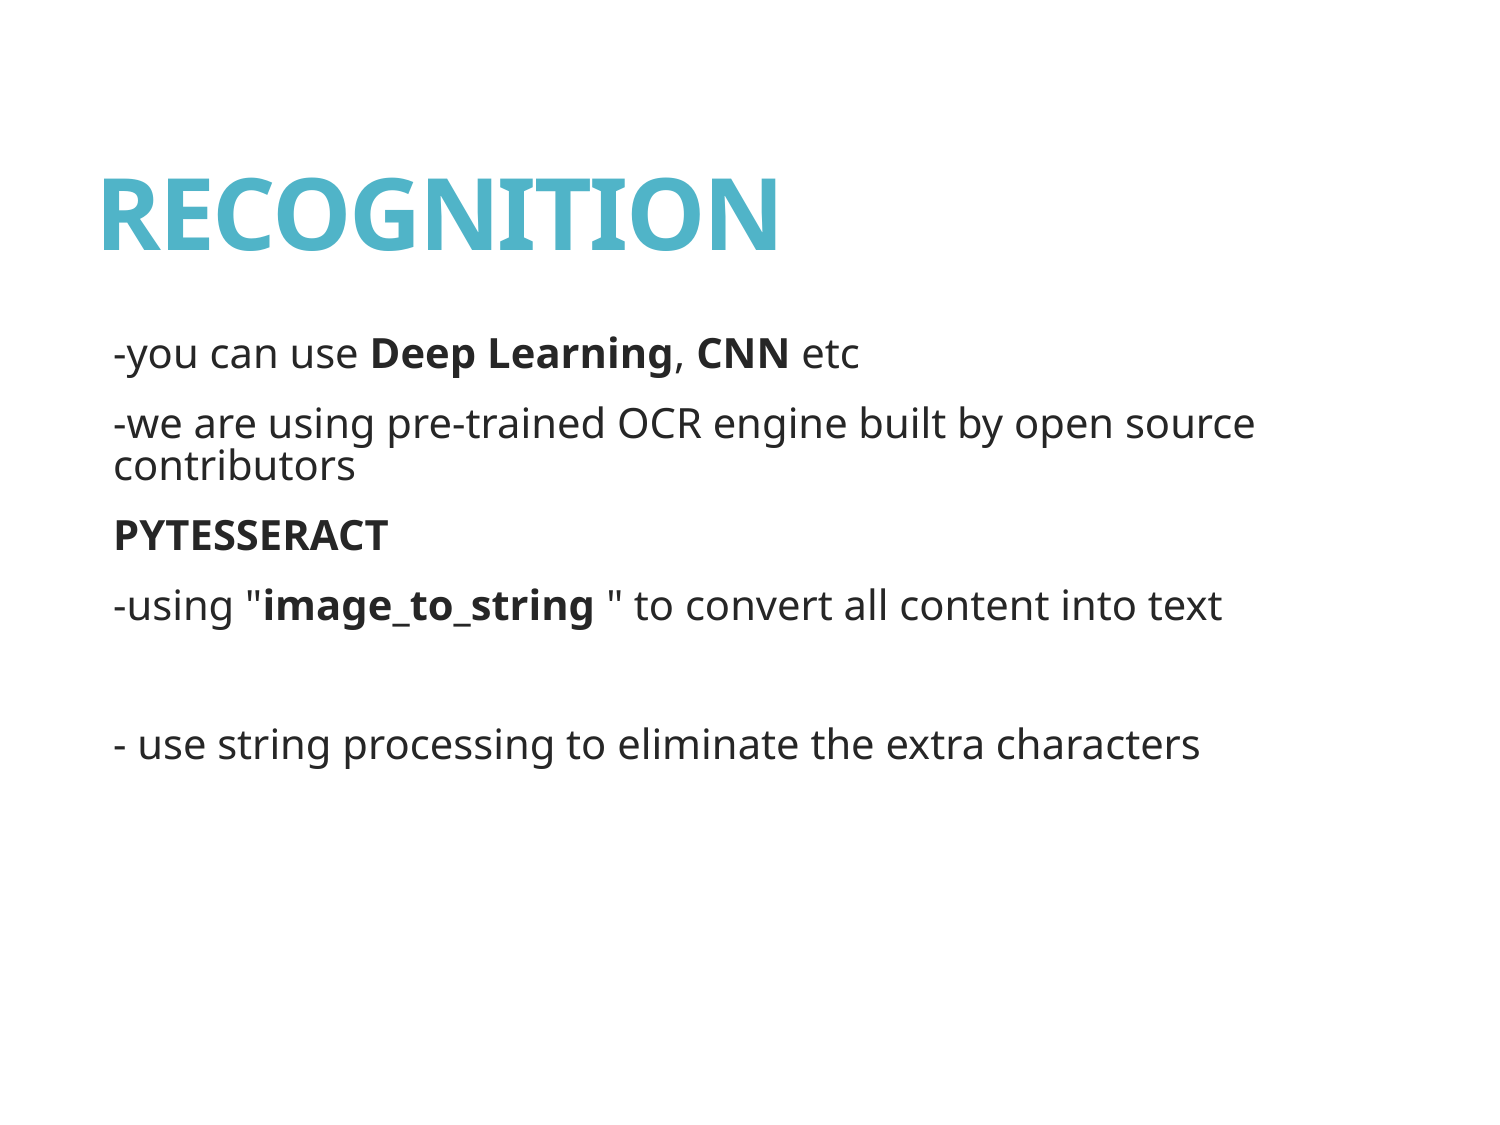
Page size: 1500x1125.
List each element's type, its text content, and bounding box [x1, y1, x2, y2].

list -you can use Deep Learning, CNN etc -we are using pre-trained OCR engine built by open source contributors PYTESSERACT -using "image_to_string " to convert all content into text - use string processing to eliminate the extra characters [83, 326, 1407, 945]
title RECOGNITION [80, 81, 1407, 354]
